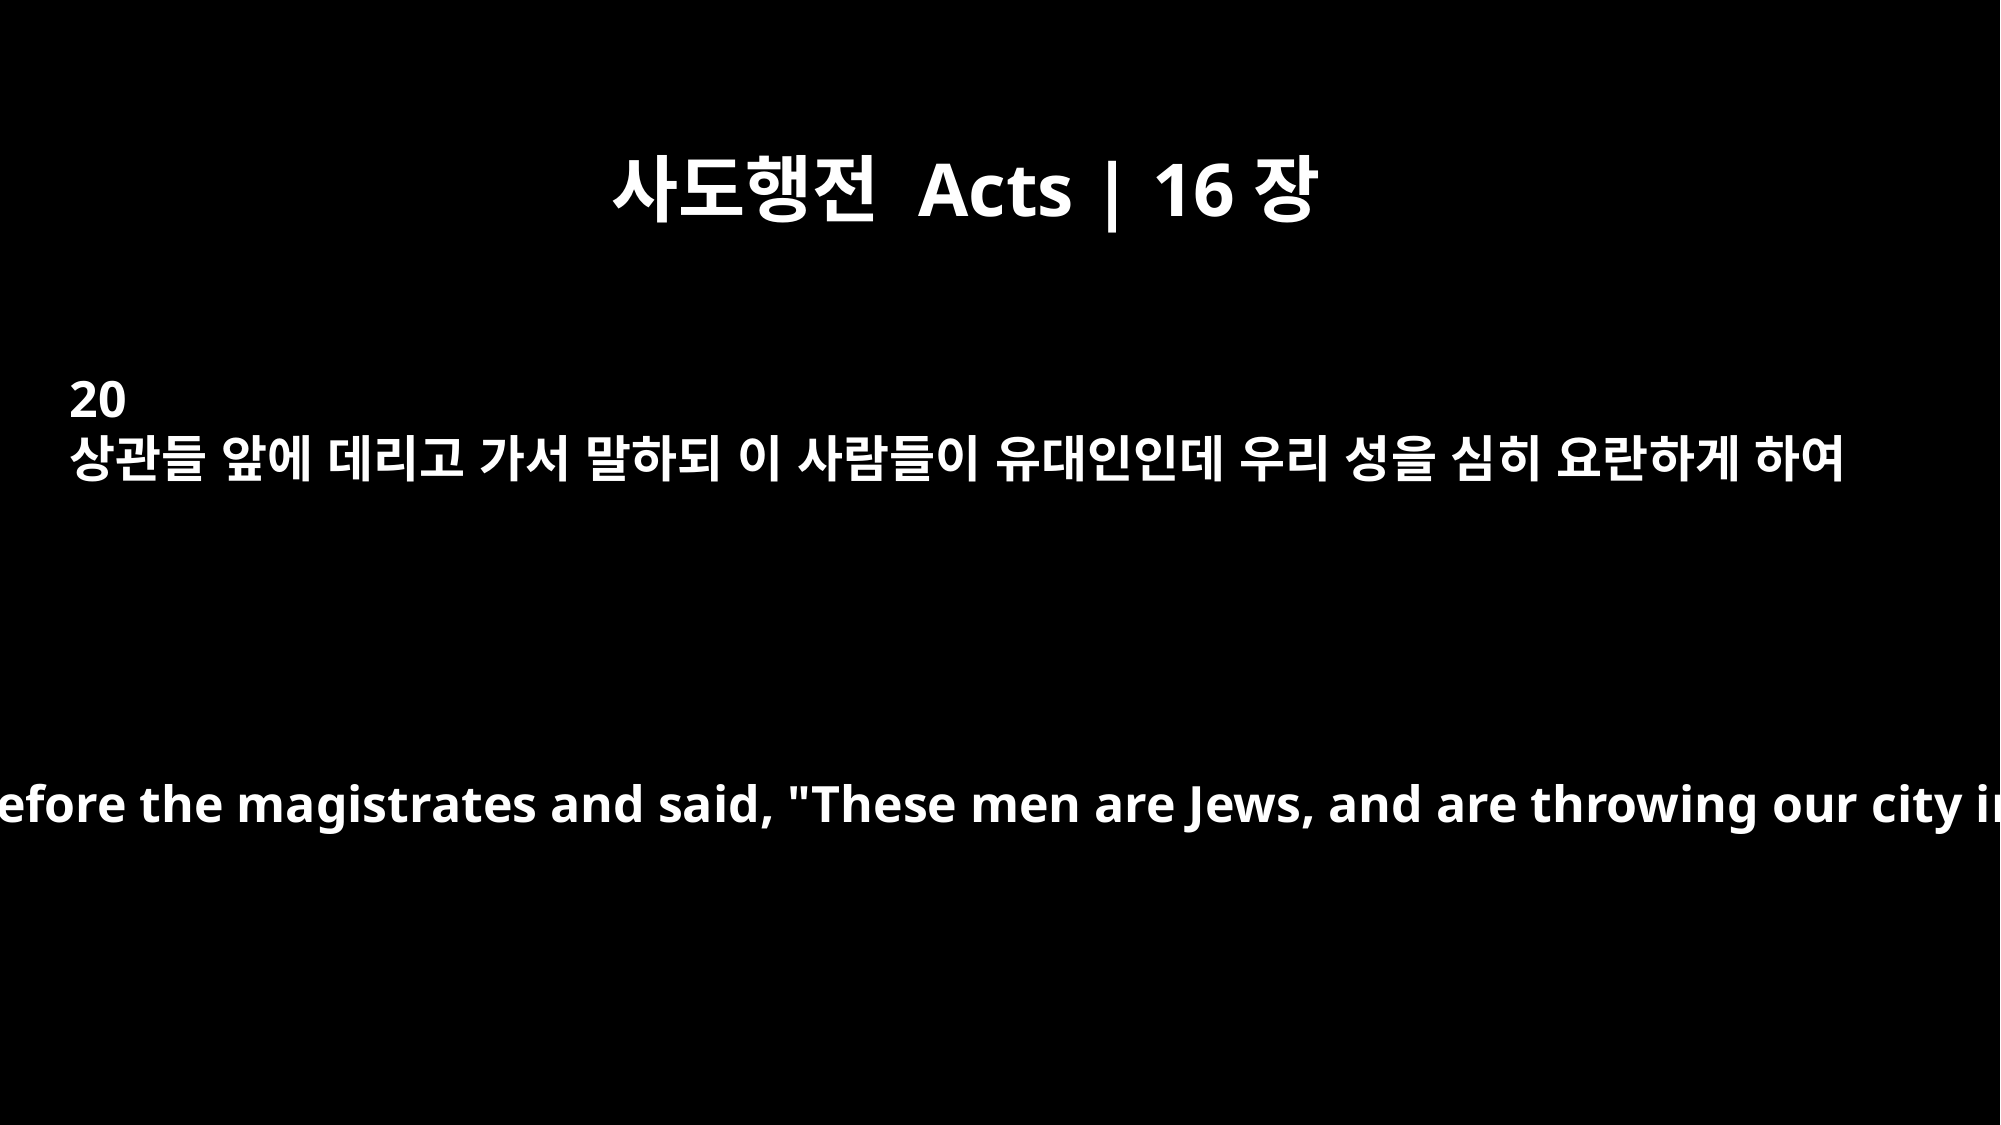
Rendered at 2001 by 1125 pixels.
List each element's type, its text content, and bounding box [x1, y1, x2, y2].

text_box They brought them before the magistrates and said, "These men are Jews, and are throwing our city into an uproar [0, 764, 2000, 840]
text_box 20 상관들 앞에 데리고 가서 말하되 이 사람들이 유대인인데 우리 성을 심히 요란하게 하여 [54, 359, 1863, 495]
text_box 사도행전 Acts | 16장 [596, 136, 1336, 239]
